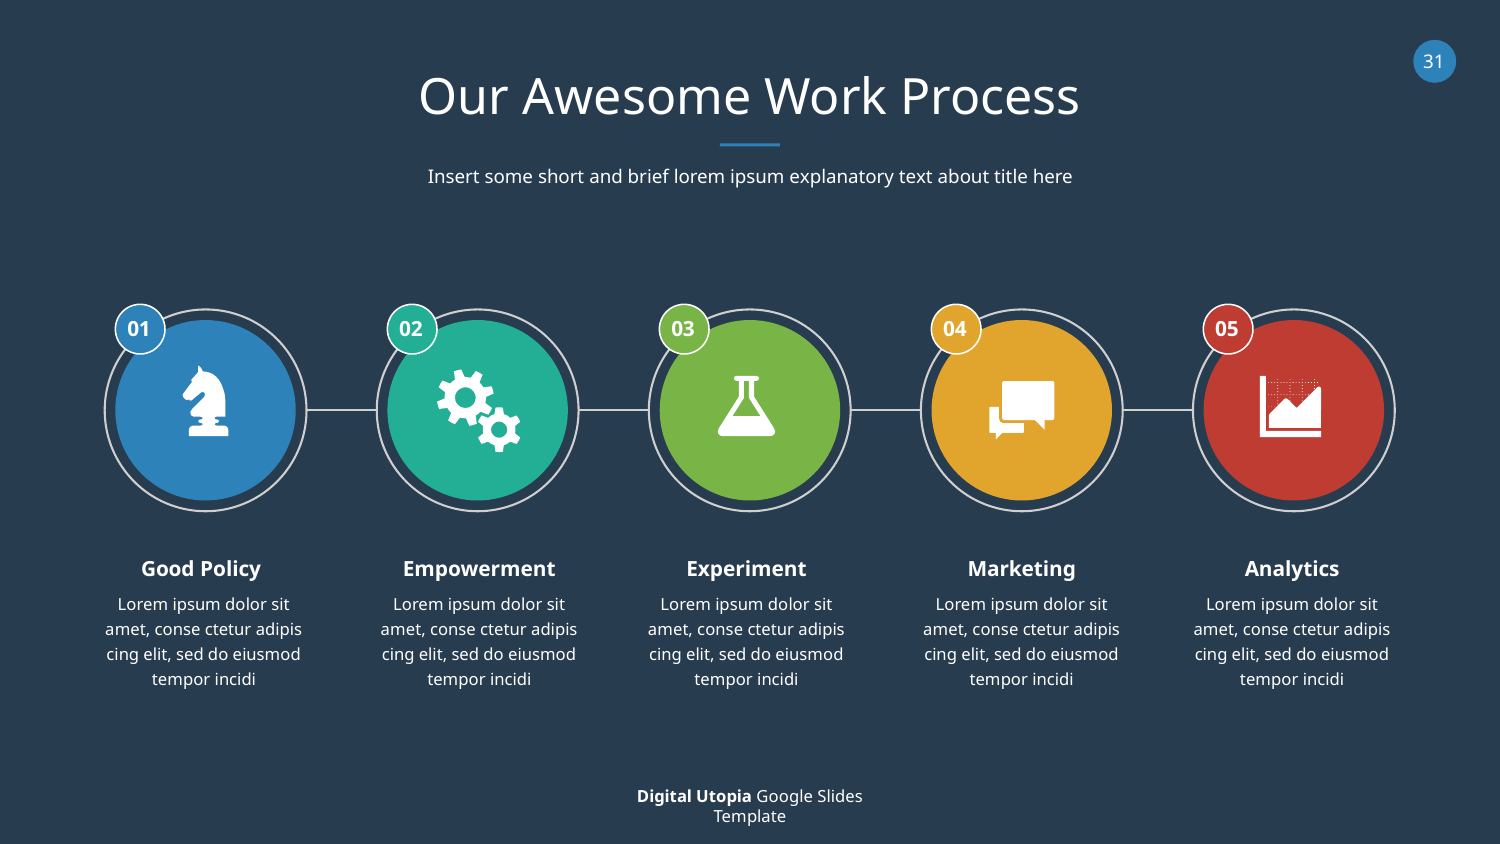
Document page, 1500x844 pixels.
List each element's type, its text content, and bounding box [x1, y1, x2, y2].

text_box Lorem ipsum dolor sit amet, conse ctetur adipis cing elit, sed do eiusmod tempor incidi [921, 588, 1122, 690]
text_box Empowerment [376, 555, 582, 581]
text_box Experiment [643, 555, 850, 581]
text_box Lorem ipsum dolor sit amet, conse ctetur adipis cing elit, sed do eiusmod tempor incidi [379, 588, 580, 690]
text_box Good Policy [101, 555, 307, 581]
text_box Marketing [919, 555, 1125, 581]
list Insert some short and brief lorem ipsum explanatory text about title here [112, 164, 1388, 190]
text_box Lorem ipsum dolor sit amet, conse ctetur adipis cing elit, sed do eiusmod tempor incidi [646, 588, 847, 690]
text_box Analytics [1189, 555, 1395, 581]
text_box Lorem ipsum dolor sit amet, conse ctetur adipis cing elit, sed do eiusmod tempor incidi [103, 588, 305, 690]
text_box Lorem ipsum dolor sit amet, conse ctetur adipis cing elit, sed do eiusmod tempor incidi [1191, 588, 1393, 690]
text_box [104, 303, 1395, 512]
list Our Awesome Work Process [112, 64, 1388, 131]
